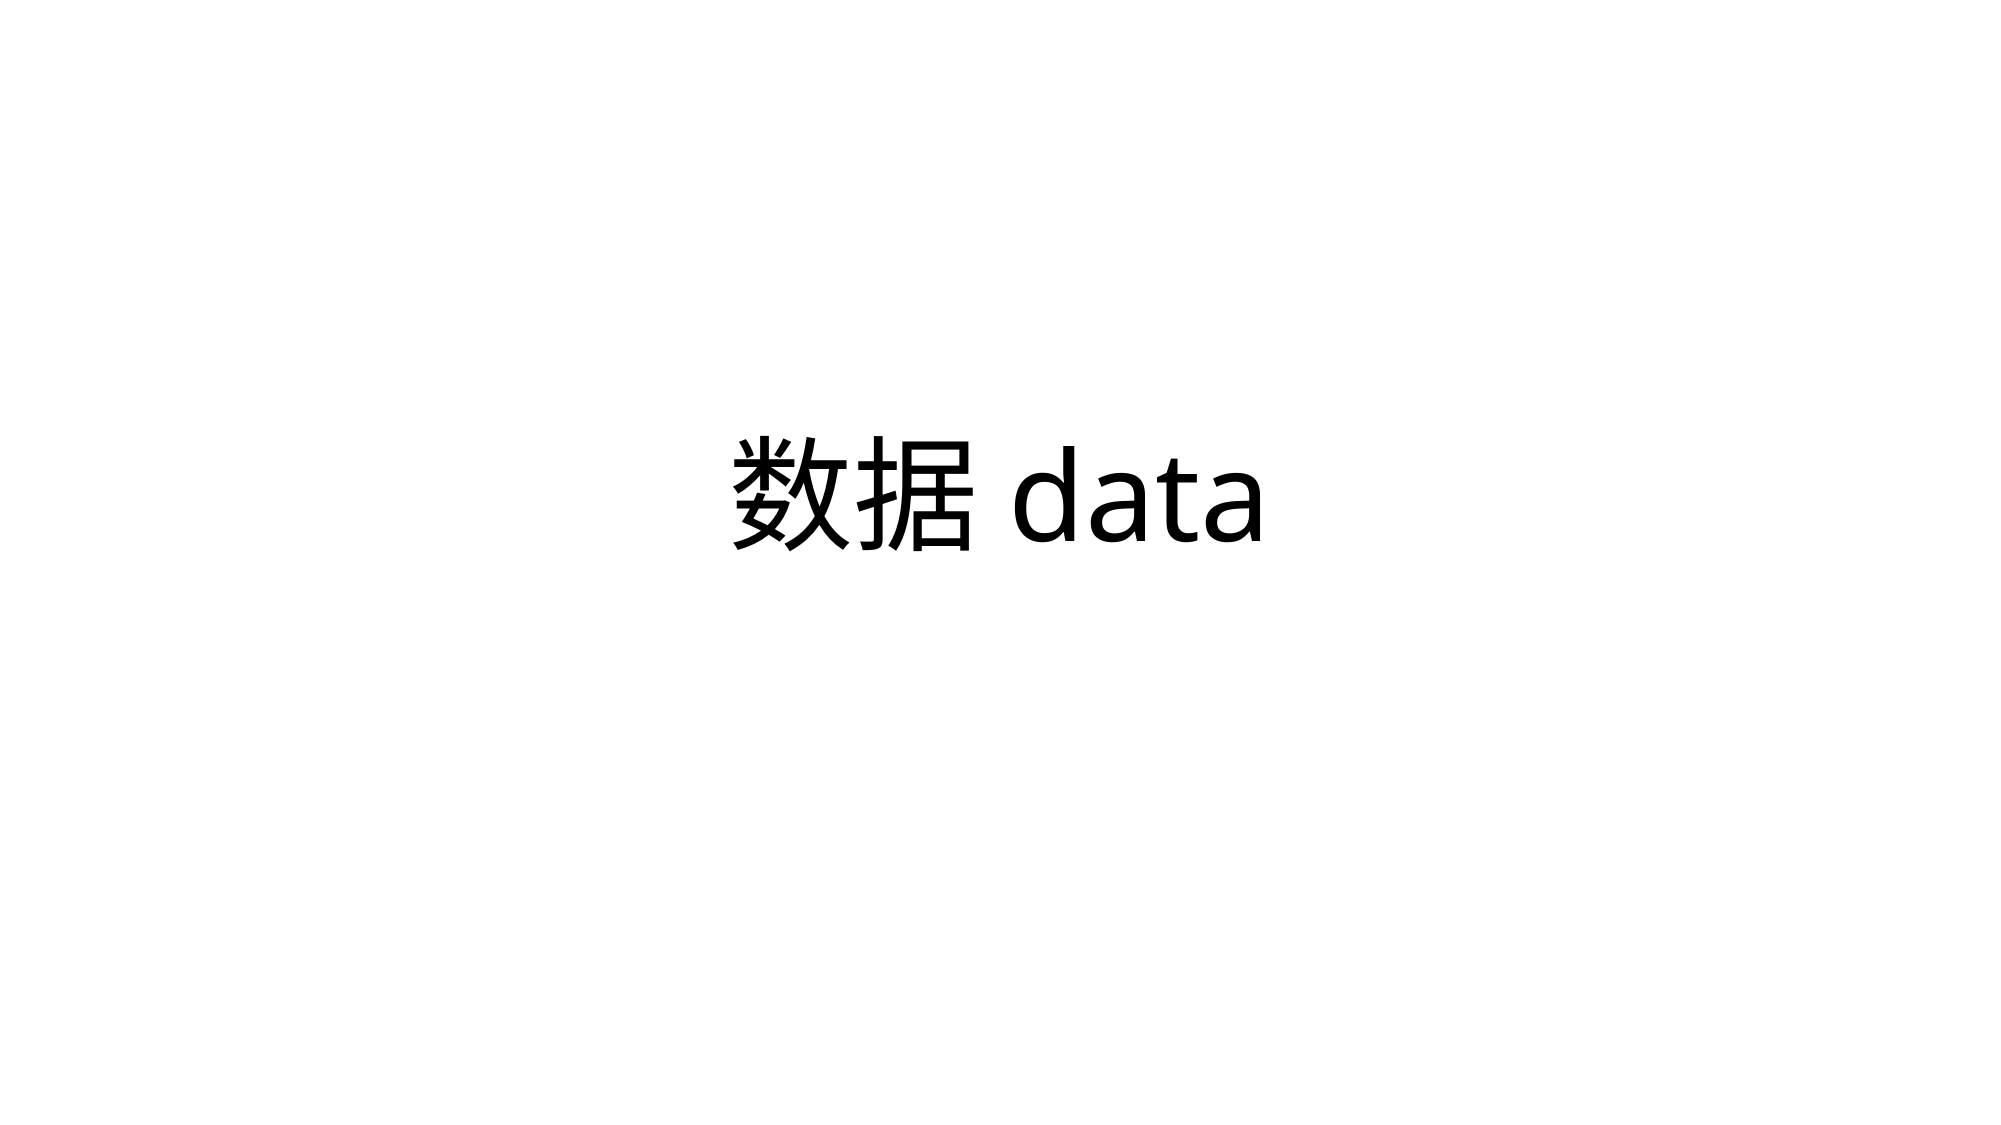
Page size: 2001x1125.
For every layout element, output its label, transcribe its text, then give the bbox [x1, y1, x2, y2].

title 数据data [249, 184, 1750, 576]
